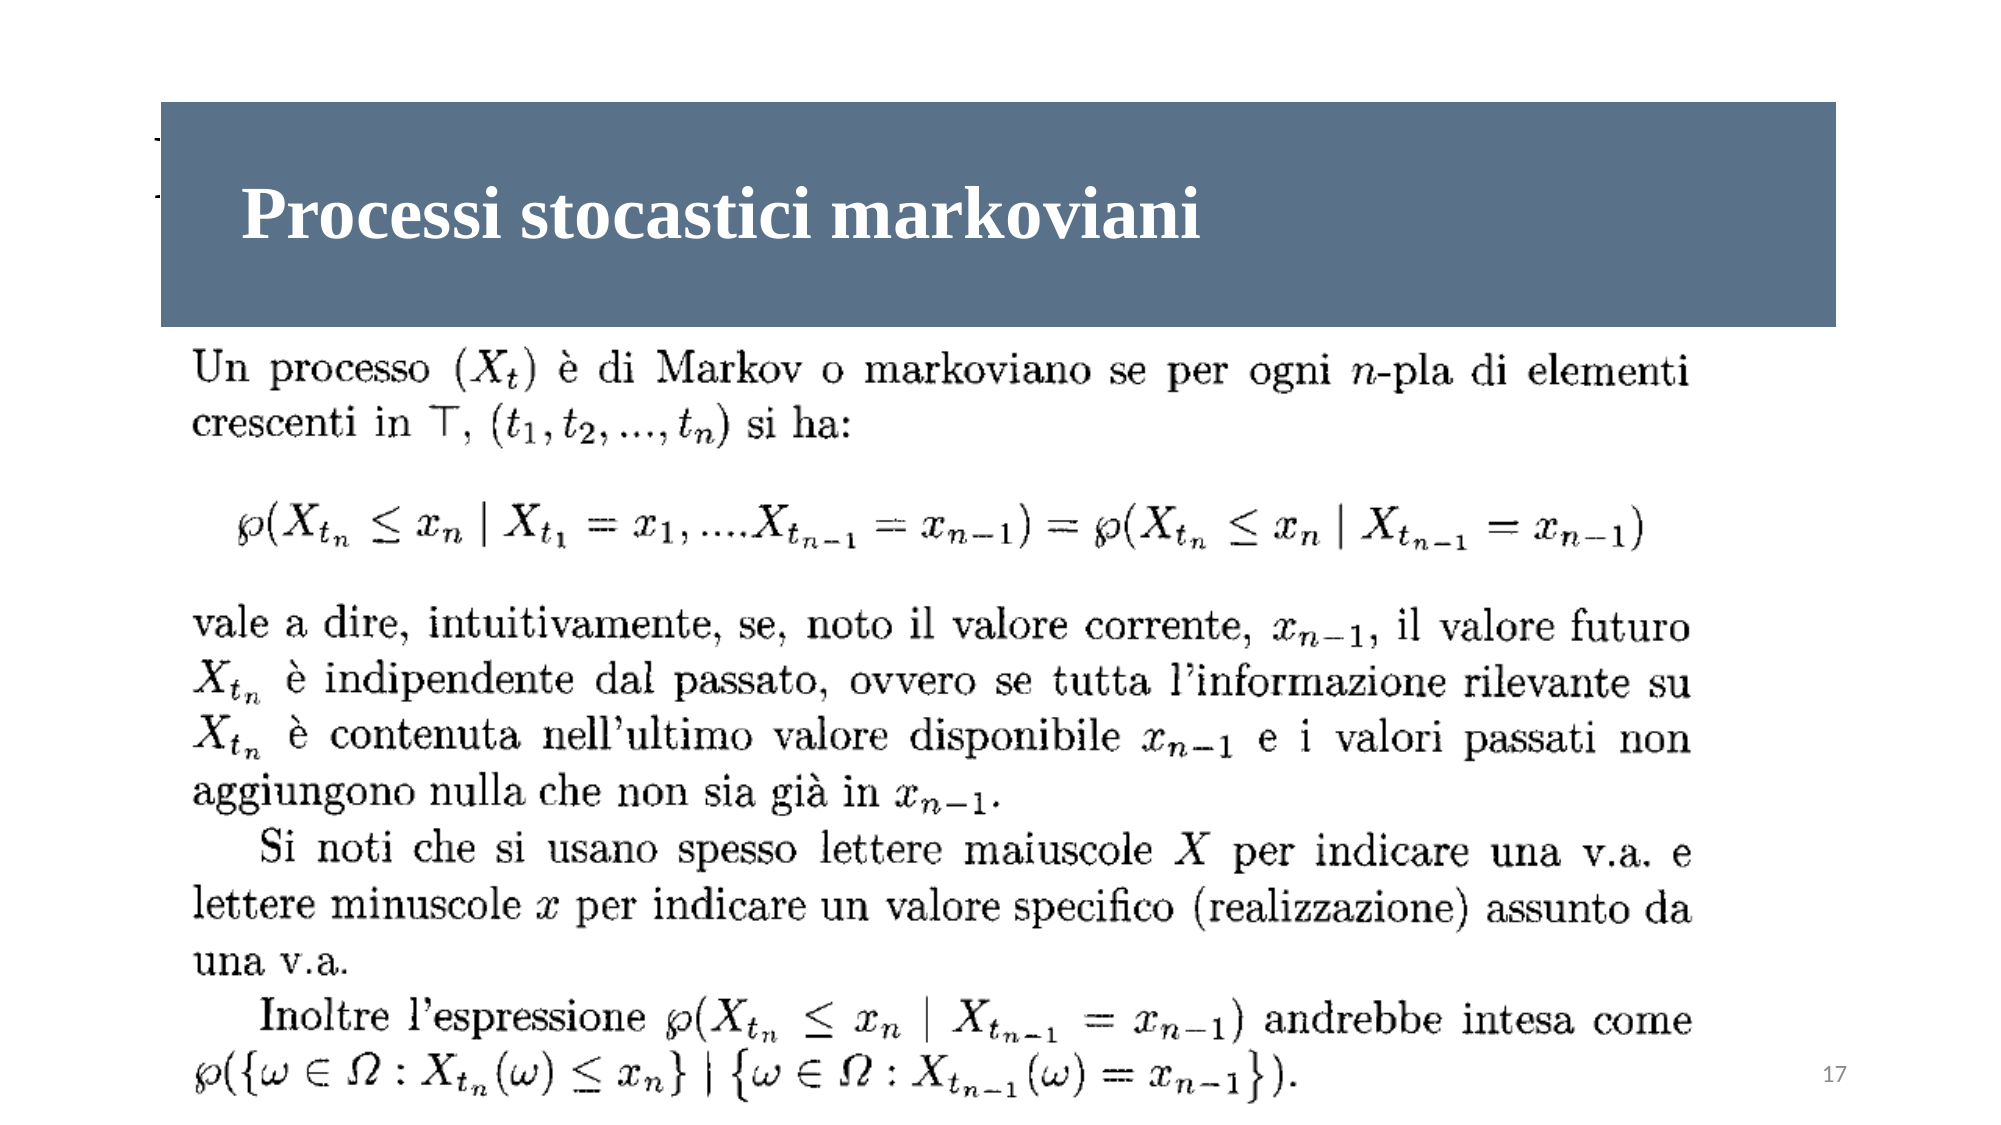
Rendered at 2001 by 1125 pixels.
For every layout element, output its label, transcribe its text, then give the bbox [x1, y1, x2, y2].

picture [187, 327, 1719, 1121]
slide_number 17 [1719, 1042, 1863, 1103]
title Processi Stocastici [137, 59, 1863, 278]
text_box Processi stocastici markoviani [160, 100, 1837, 328]
